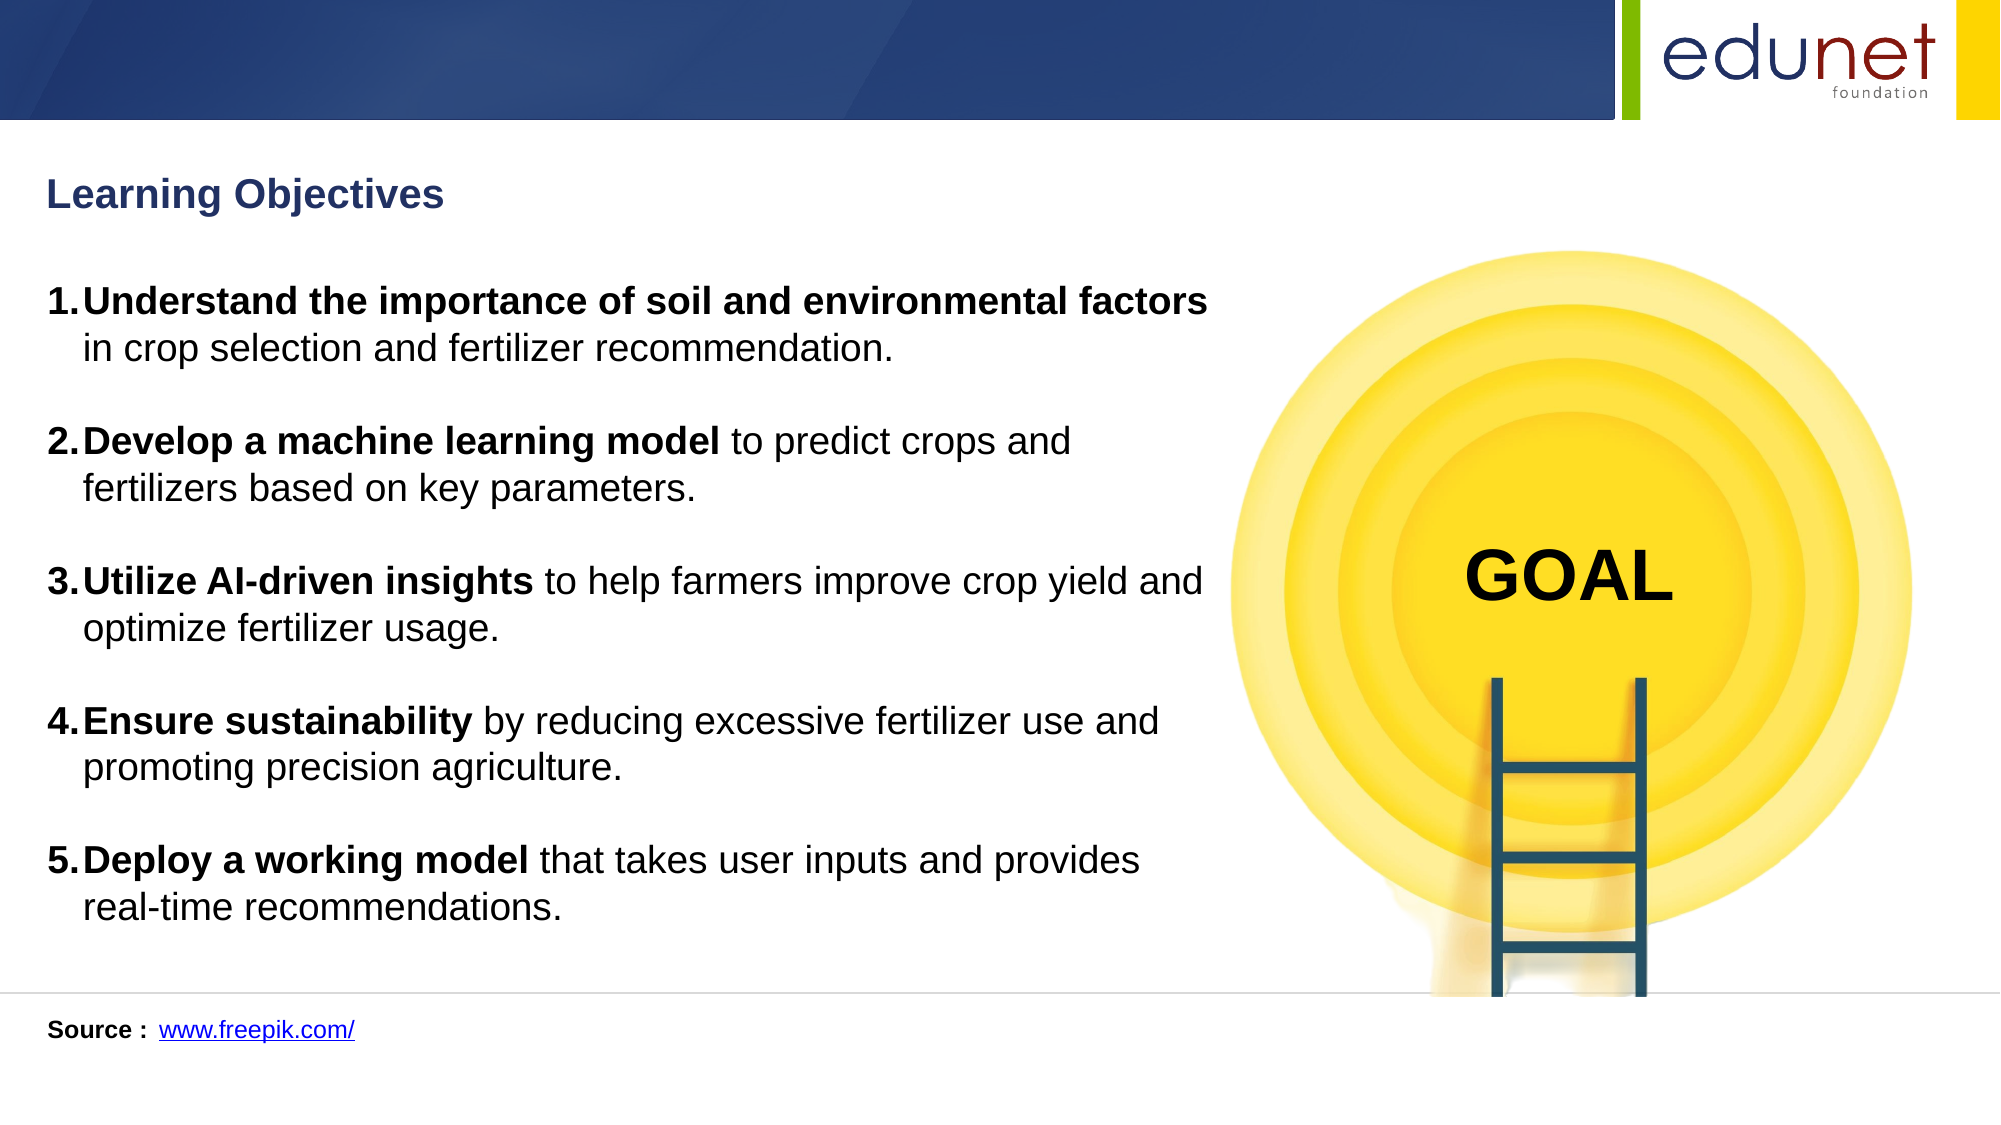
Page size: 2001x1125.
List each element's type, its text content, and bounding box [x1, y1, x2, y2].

text_box Understand the importance of soil and environmental factors in crop selection and fertilizer recommendation. Develop a machine learning model to predict crops and fertilizers based on key parameters. Utilize AI-driven insights to help farmers improve crop yield and optimize fertilizer usage. Ensure sustainability by reducing excessive fertilizer use and promoting precision agriculture. Deploy a working model that takes user inputs and provides real-time recommendations. [32, 268, 1199, 936]
picture [1204, 236, 1944, 997]
text_box Source : [32, 1006, 144, 1052]
picture [1652, 12, 1948, 108]
text_box www.freepik.com/ [144, 1006, 447, 1052]
text_box Learning Objectives [31, 159, 467, 225]
